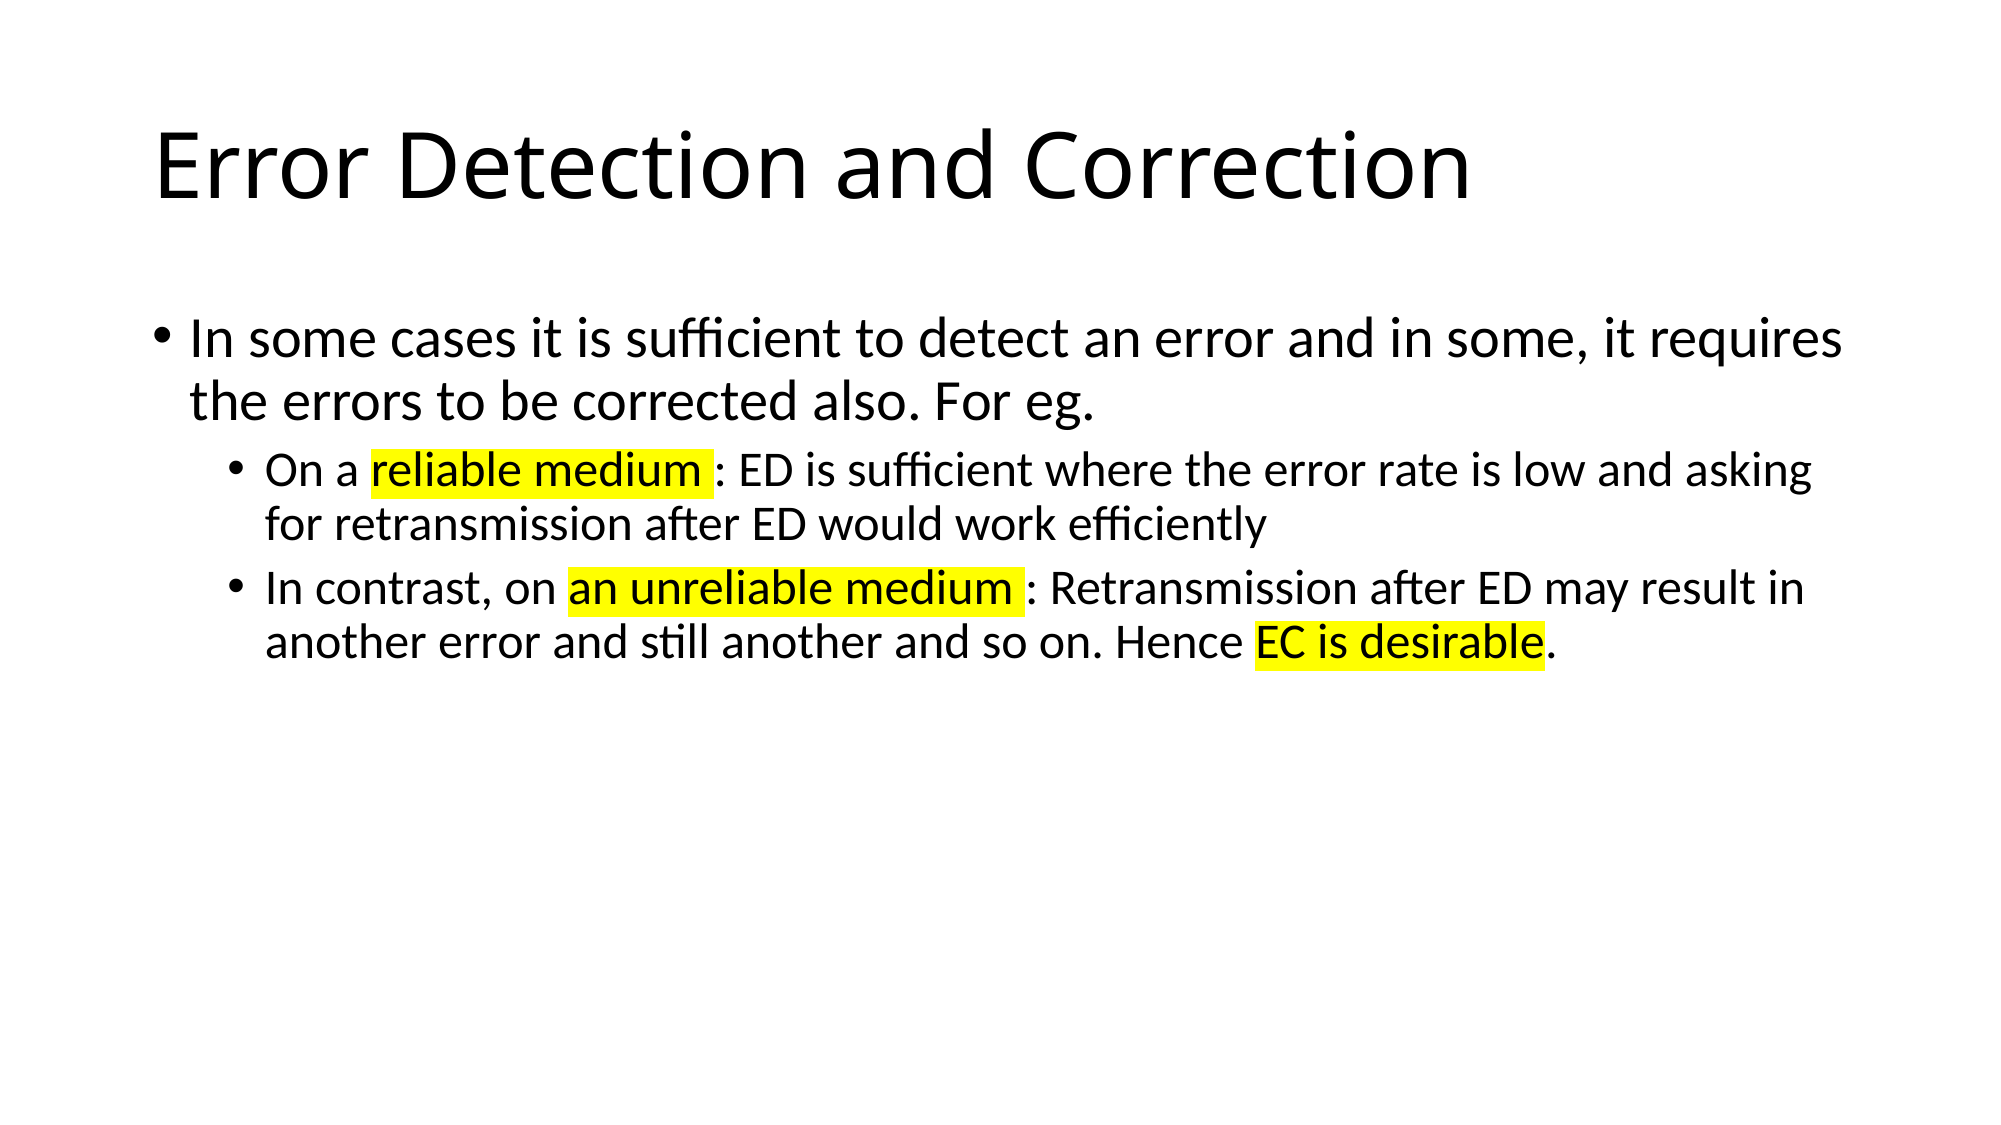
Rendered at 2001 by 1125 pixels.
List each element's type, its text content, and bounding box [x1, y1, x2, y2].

title Error Detection and Correction [137, 59, 1863, 278]
list In some cases it is sufficient to detect an error and in some, it requires the errors to be corrected also. For eg. On a reliable medium : ED is sufficient where the error rate is low and asking for retransmission after ED would work efficiently In contrast, on an unreliable medium : Retransmission after ED may result in another error and still another and so on. Hence EC is desirable. [137, 299, 1863, 1014]
